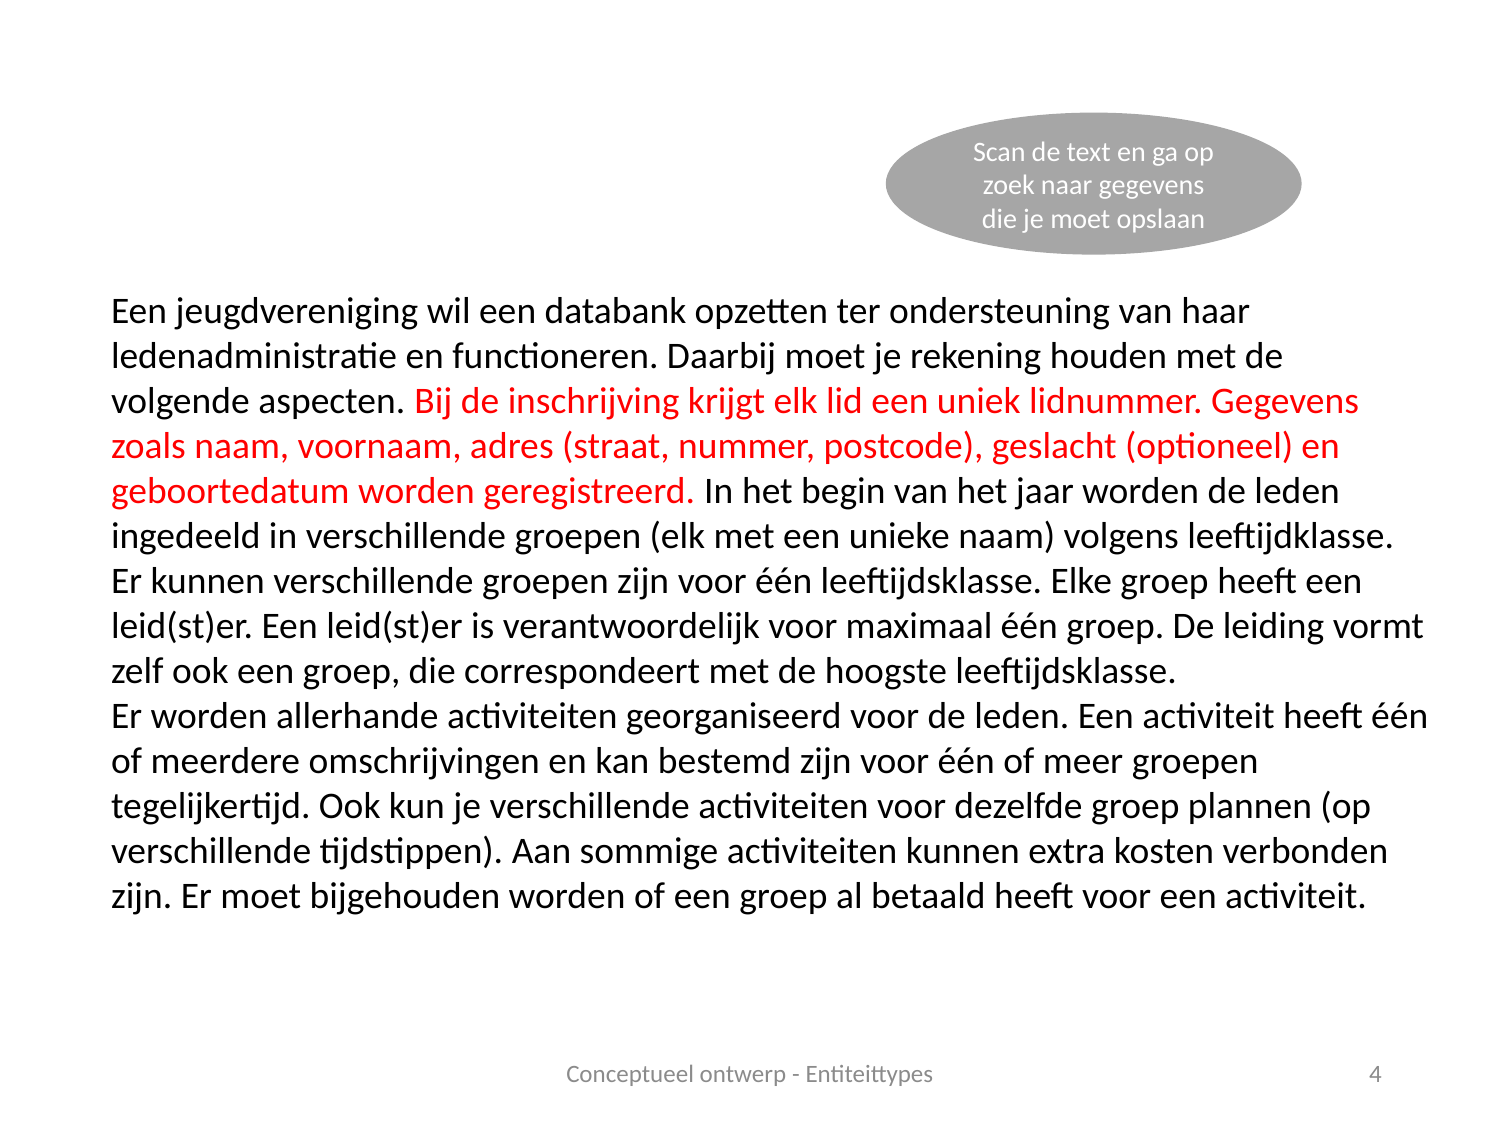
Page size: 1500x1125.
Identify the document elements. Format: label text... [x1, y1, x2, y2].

text_box Scan de text en ga op zoek naar gegevens die je moet opslaan [885, 112, 1302, 255]
slide_number 4 [1059, 1042, 1397, 1103]
footer Conceptueel ontwerp - Entiteittypes [496, 1042, 1004, 1103]
text_box Een jeugdvereniging wil een databank opzetten ter ondersteuning van haar ledenadministratie en functioneren. Daarbij moet je rekening houden met de volgende aspecten. Bij de inschrijving krijgt elk lid een uniek lidnummer. Gegevens zoals naam, voornaam, adres (straat, nummer, postcode), geslacht (optioneel) en geboortedatum worden geregistreerd. In het begin van het jaar worden de leden ingedeeld in verschillende groepen (elk met een unieke naam) volgens leeftijdklasse. Er kunnen verschillende groepen zijn voor één leeftijdsklasse. Elke groep heeft een leid(st)er. Een leid(st)er is verantwoordelijk voor maximaal één groep. De leiding vormt zelf ook een groep, die correspondeert met de hoogste leeftijdsklasse. Er worden allerhande activiteiten georganiseerd voor de leden. Een activiteit heeft één of meerdere omschrijvingen en kan bestemd zijn voor één of meer groepen tegelijkertijd. Ook kun je verschillende activiteiten voor dezelfde groep plannen (op verschillende tijdstippen). Aan sommige activiteiten kunnen extra kosten verbonden zijn. Er moet bijgehouden worden of een groep al betaald heeft voor een activiteit. [96, 278, 1447, 924]
